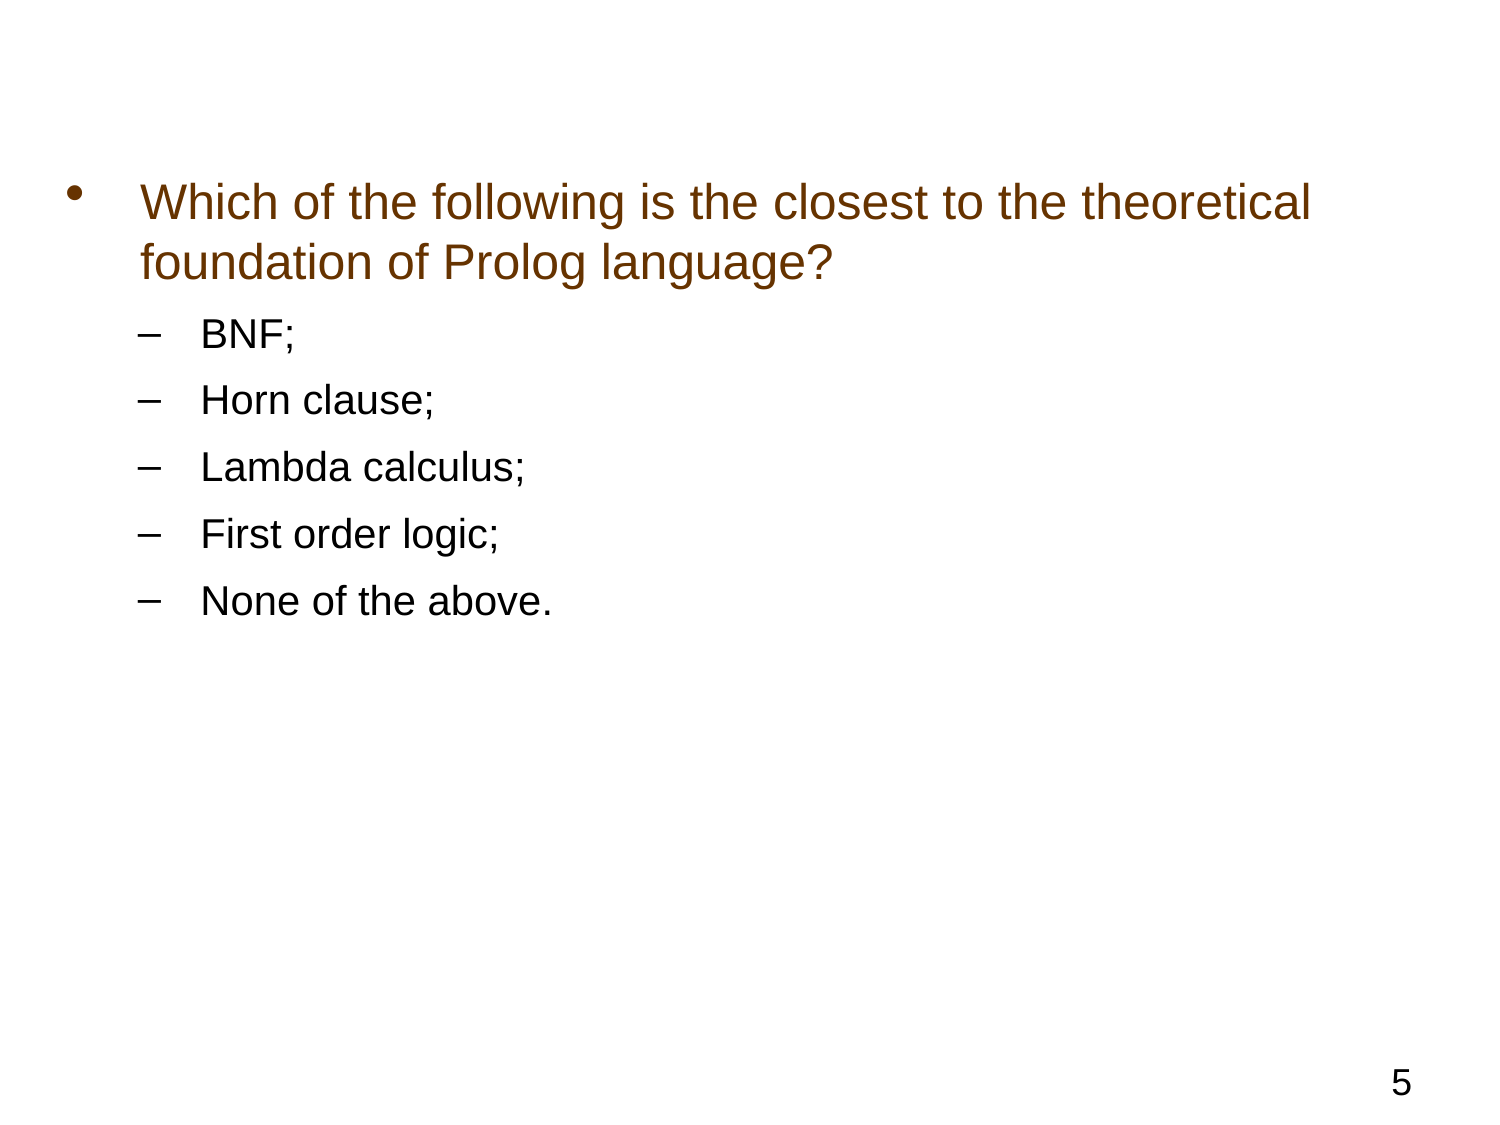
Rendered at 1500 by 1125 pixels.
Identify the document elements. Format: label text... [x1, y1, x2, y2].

list Which of the following is the closest to the theoretical foundation of Prolog language? BNF; Horn clause; Lambda calculus; First order logic; None of the above. [49, 162, 1426, 1013]
slide_number 5 [524, 1049, 1438, 1101]
